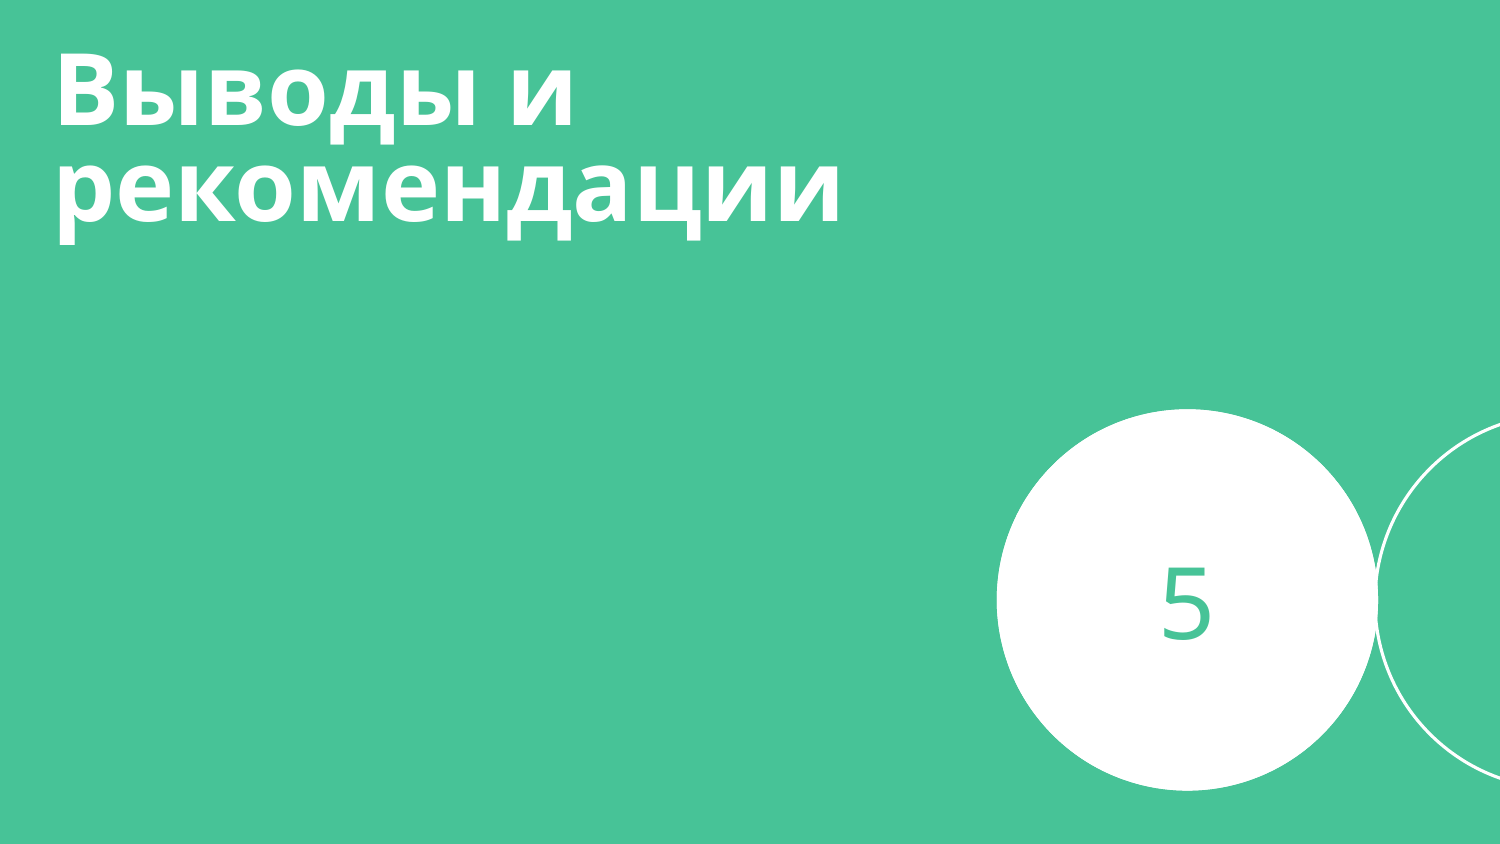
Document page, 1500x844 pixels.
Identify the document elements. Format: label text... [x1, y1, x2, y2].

text_box Выводы и рекомендации [52, 48, 1225, 455]
text_box 5 [999, 412, 1375, 788]
